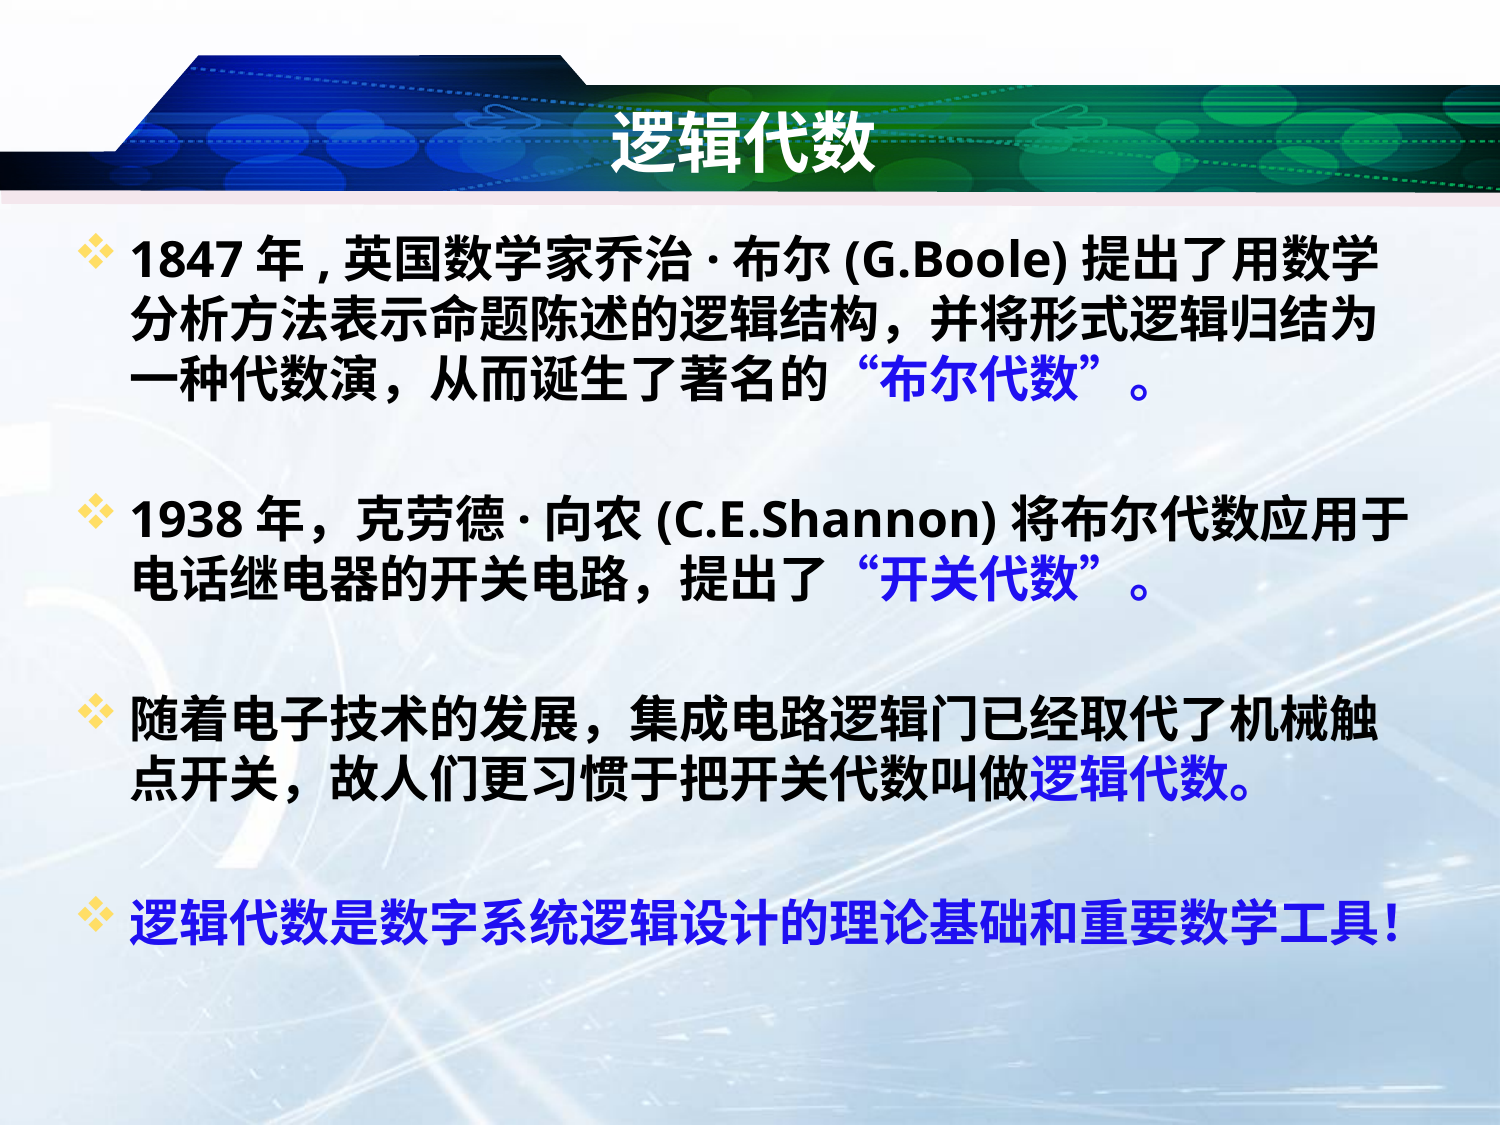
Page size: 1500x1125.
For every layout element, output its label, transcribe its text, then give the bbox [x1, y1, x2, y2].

list 1847年,英国数学家乔治·布尔(G.Boole)提出了用数学分析方法表示命题陈述的逻辑结构，并将形式逻辑归结为一种代数演，从而诞生了著名的“布尔代数”。 1938年，克劳德·向农(C.E.Shannon)将布尔代数应用于电话继电器的开关电路，提出了“开关代数”。 随着电子技术的发展，集成电路逻辑门已经取代了机械触点开关，故人们更习惯于把开关代数叫做逻辑代数。 逻辑代数是数字系统逻辑设计的理论基础和重要数学工具！ [58, 220, 1426, 1064]
title 逻辑代数 [99, 94, 1388, 188]
picture [0, 0, 1500, 1125]
